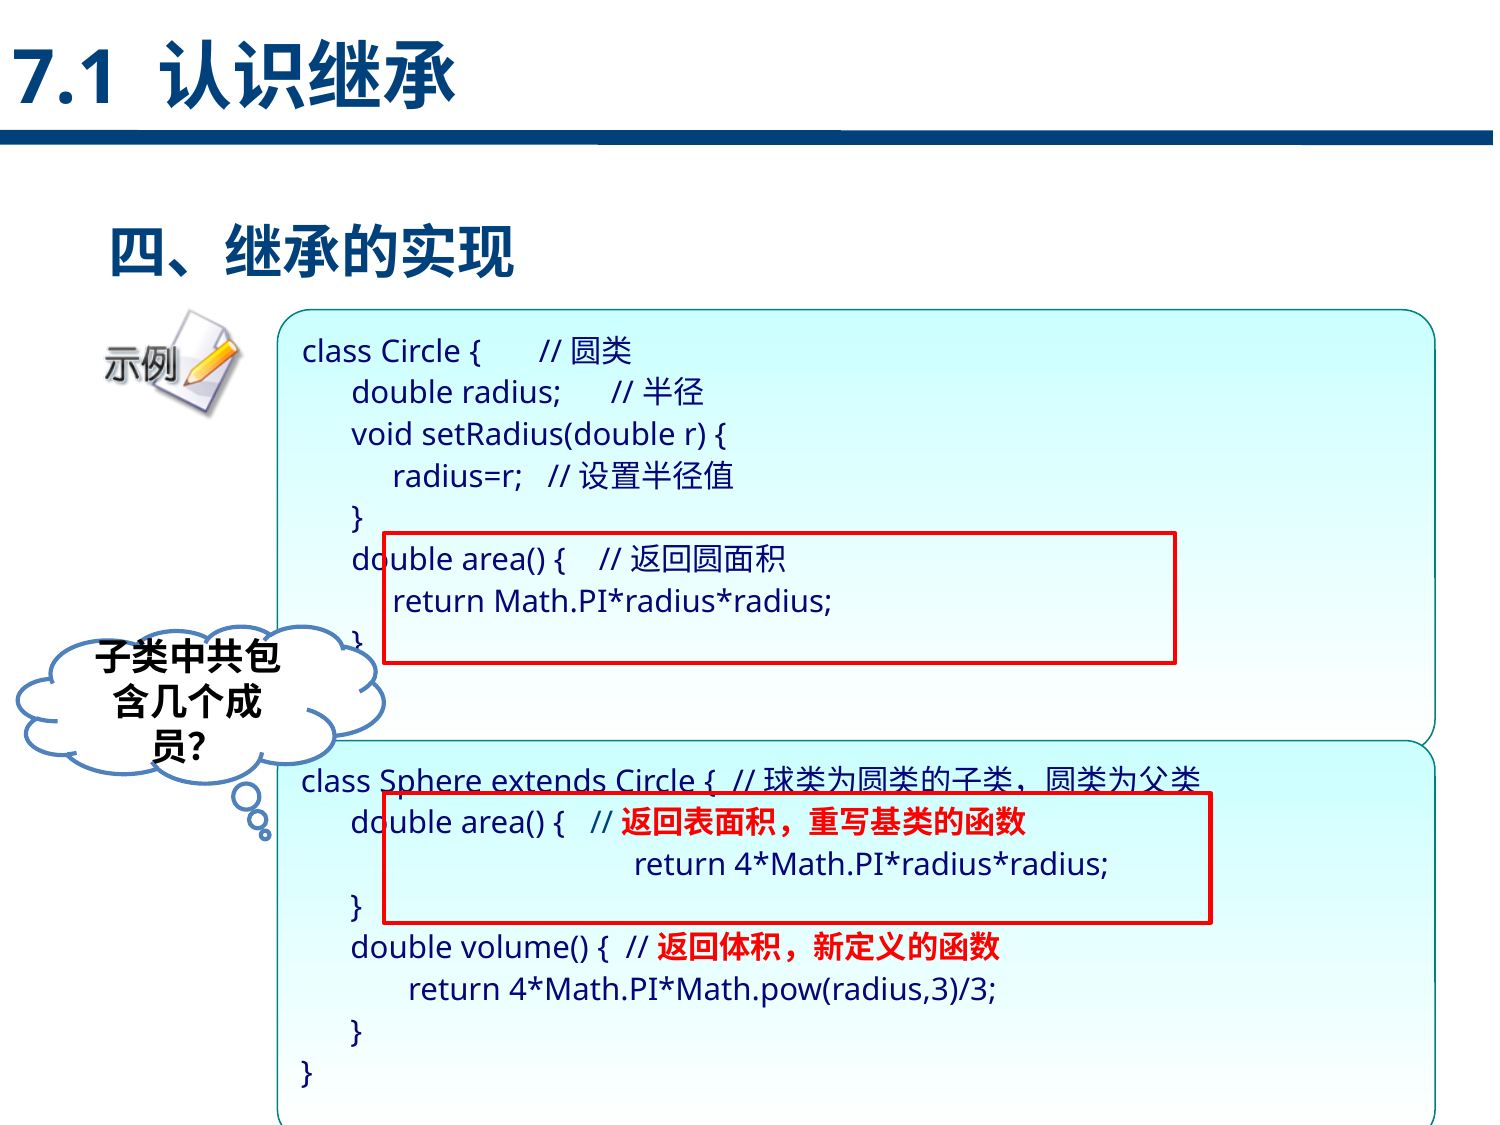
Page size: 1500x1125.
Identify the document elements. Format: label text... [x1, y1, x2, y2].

text_box 子类中共包含几个成员？ [15, 624, 387, 786]
text_box [382, 531, 1177, 665]
picture [94, 306, 246, 421]
text_box 四、继承的实现 [5, 172, 1317, 293]
text_box class Sphere extends Circle { //球类为圆类的子类，圆类为父类 double area() { //返回表面积，重写基类的函数 return 4*Math.PI*radius*radius; } double volume() { //返回体积，新定义的函数 return 4*Math.PI*Math.pow(radius,3)/3; } } [277, 740, 1436, 1125]
text_box [382, 791, 1213, 925]
text_box 子类中共包含几个成员？ [231, 781, 272, 842]
text_box 7.1 认识继承 [0, 21, 473, 127]
text_box class Circle { //圆类 double radius; //半径 void setRadius(double r) { radius=r; //设置半径值 } double area() { //返回圆面积 return Math.PI*radius*radius; } } [277, 309, 1436, 745]
